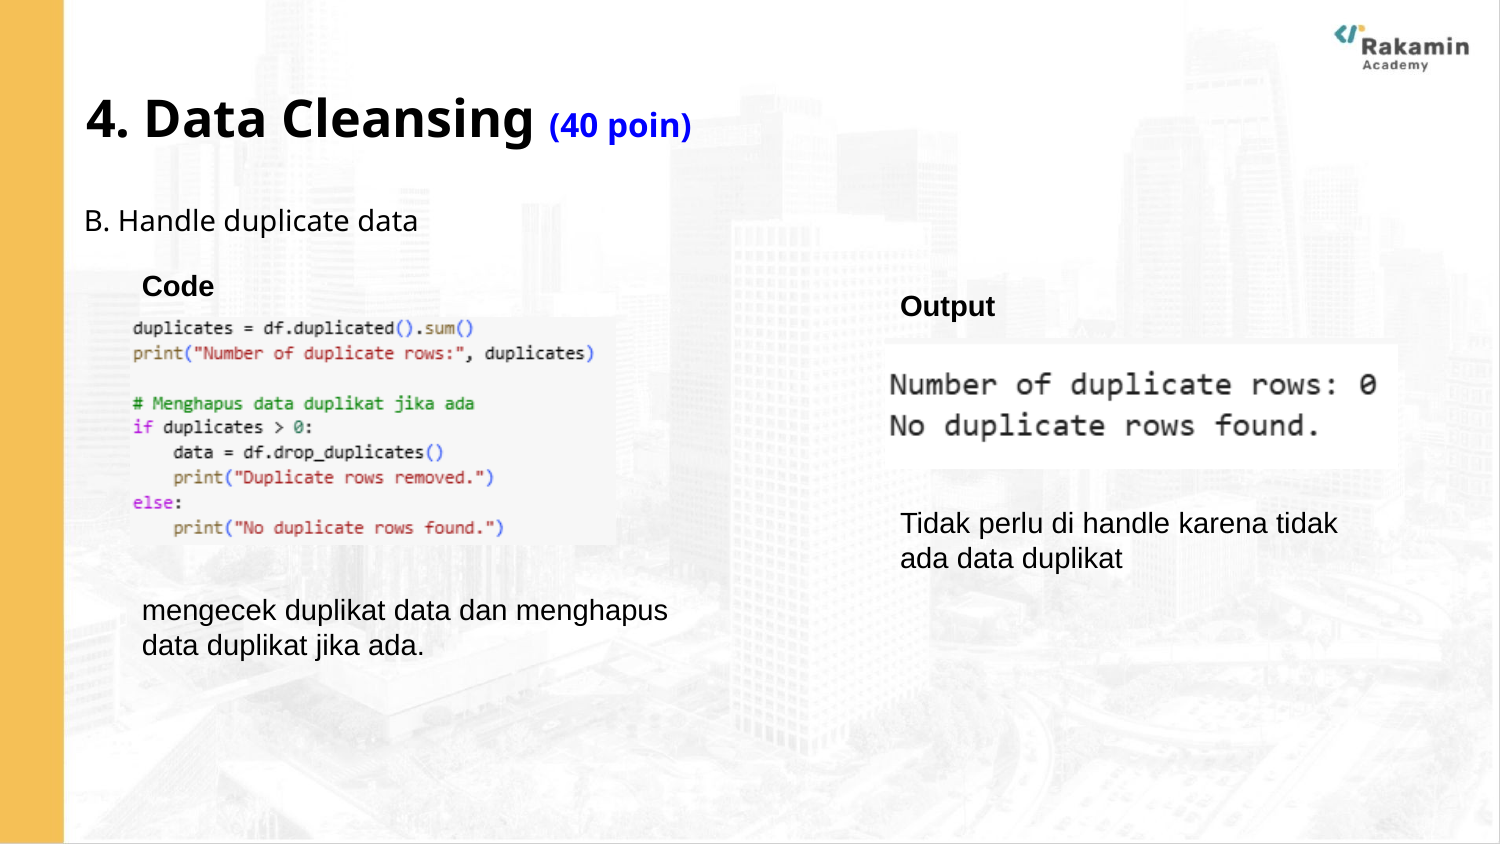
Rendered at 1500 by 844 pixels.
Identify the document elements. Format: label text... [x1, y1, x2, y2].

text_box B. Handle duplicate data [84, 199, 1431, 277]
text_box Code [126, 252, 619, 318]
text_box Tidak perlu di handle karena tidak ada data duplikat [885, 489, 1378, 590]
title 4. Data Cleansing (40 poin) [84, 32, 886, 199]
text_box Output [885, 272, 1378, 336]
text_box mengecek duplikat data dan menghapus data duplikat jika ada. [126, 576, 711, 677]
picture [0, 0, 1500, 844]
